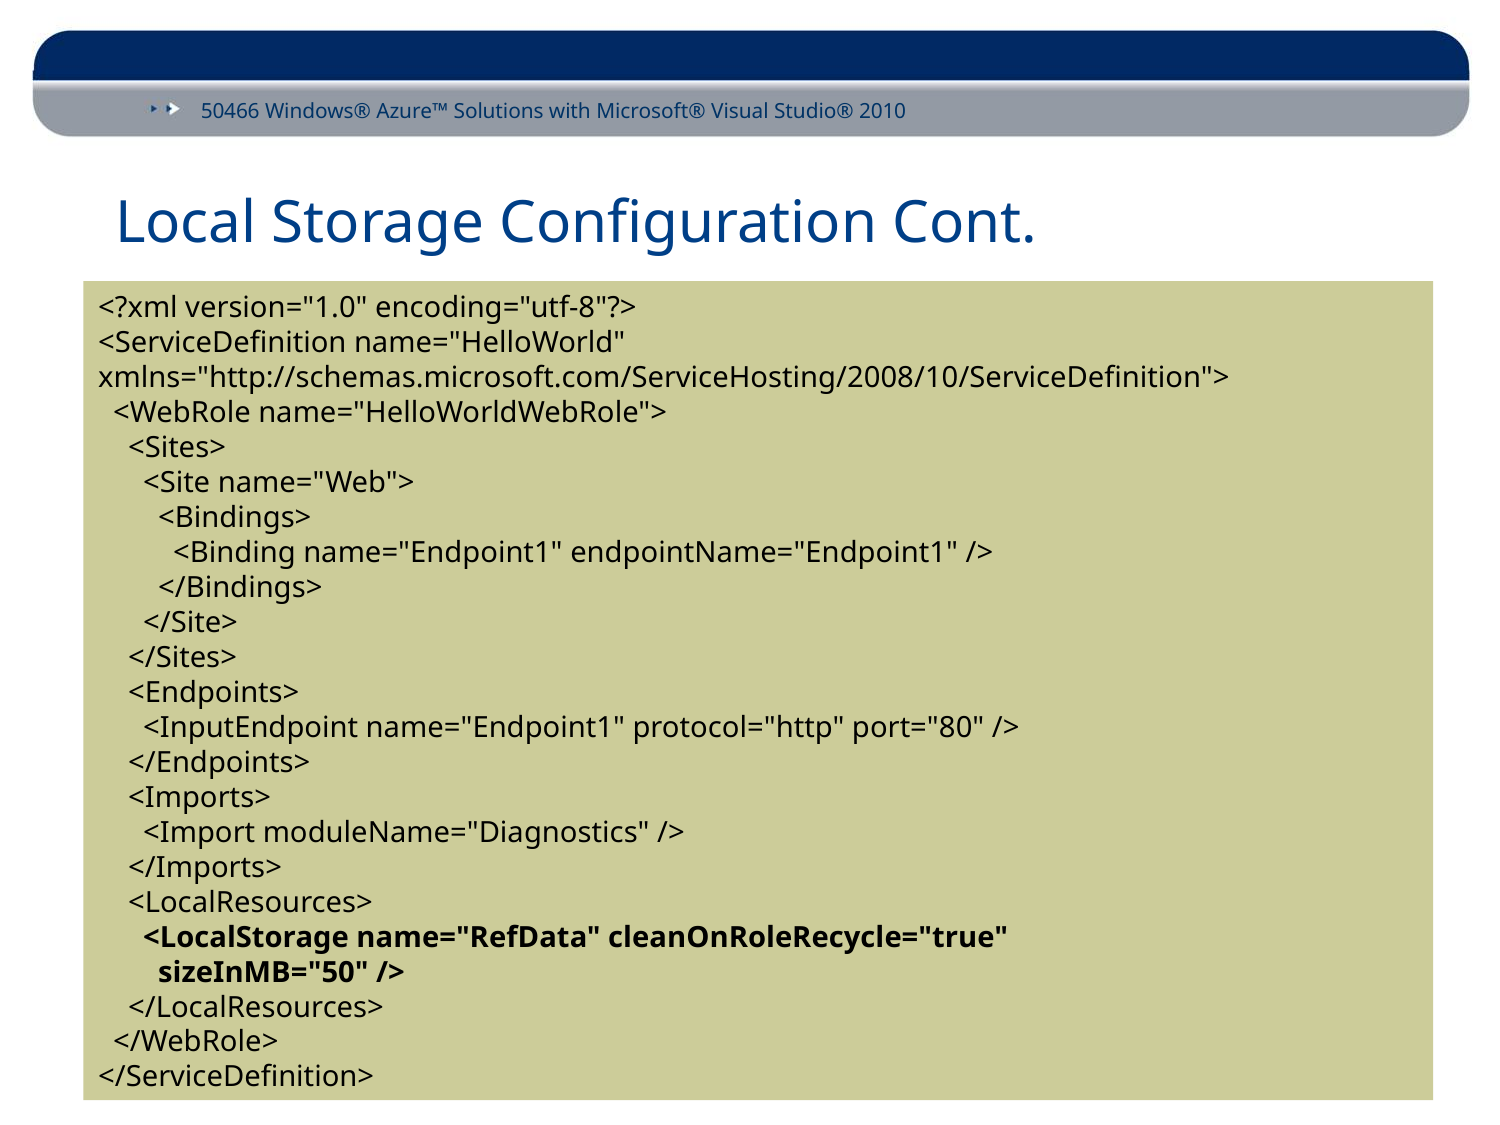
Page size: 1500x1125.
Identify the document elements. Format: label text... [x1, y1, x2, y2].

text_box <?xml version="1.0" encoding="utf-8"?> <ServiceDefinition name="HelloWorld" xmlns="http://schemas.microsoft.com/ServiceHosting/2008/10/ServiceDefinition"> <WebRole name="HelloWorldWebRole"> <Sites> <Site name="Web"> <Bindings> <Binding name="Endpoint1" endpointName="Endpoint1" /> </Bindings> </Site> </Sites> <Endpoints> <InputEndpoint name="Endpoint1" protocol="http" port="80" /> </Endpoints> <Imports> <Import moduleName="Diagnostics" /> </Imports> <LocalResources> <LocalStorage name="RefData" cleanOnRoleRecycle="true" sizeInMB="50" /> </LocalResources> </WebRole> </ServiceDefinition> [83, 281, 1434, 1101]
picture [0, 1, 1500, 159]
title Local Storage Configuration Cont. [100, 143, 1433, 262]
